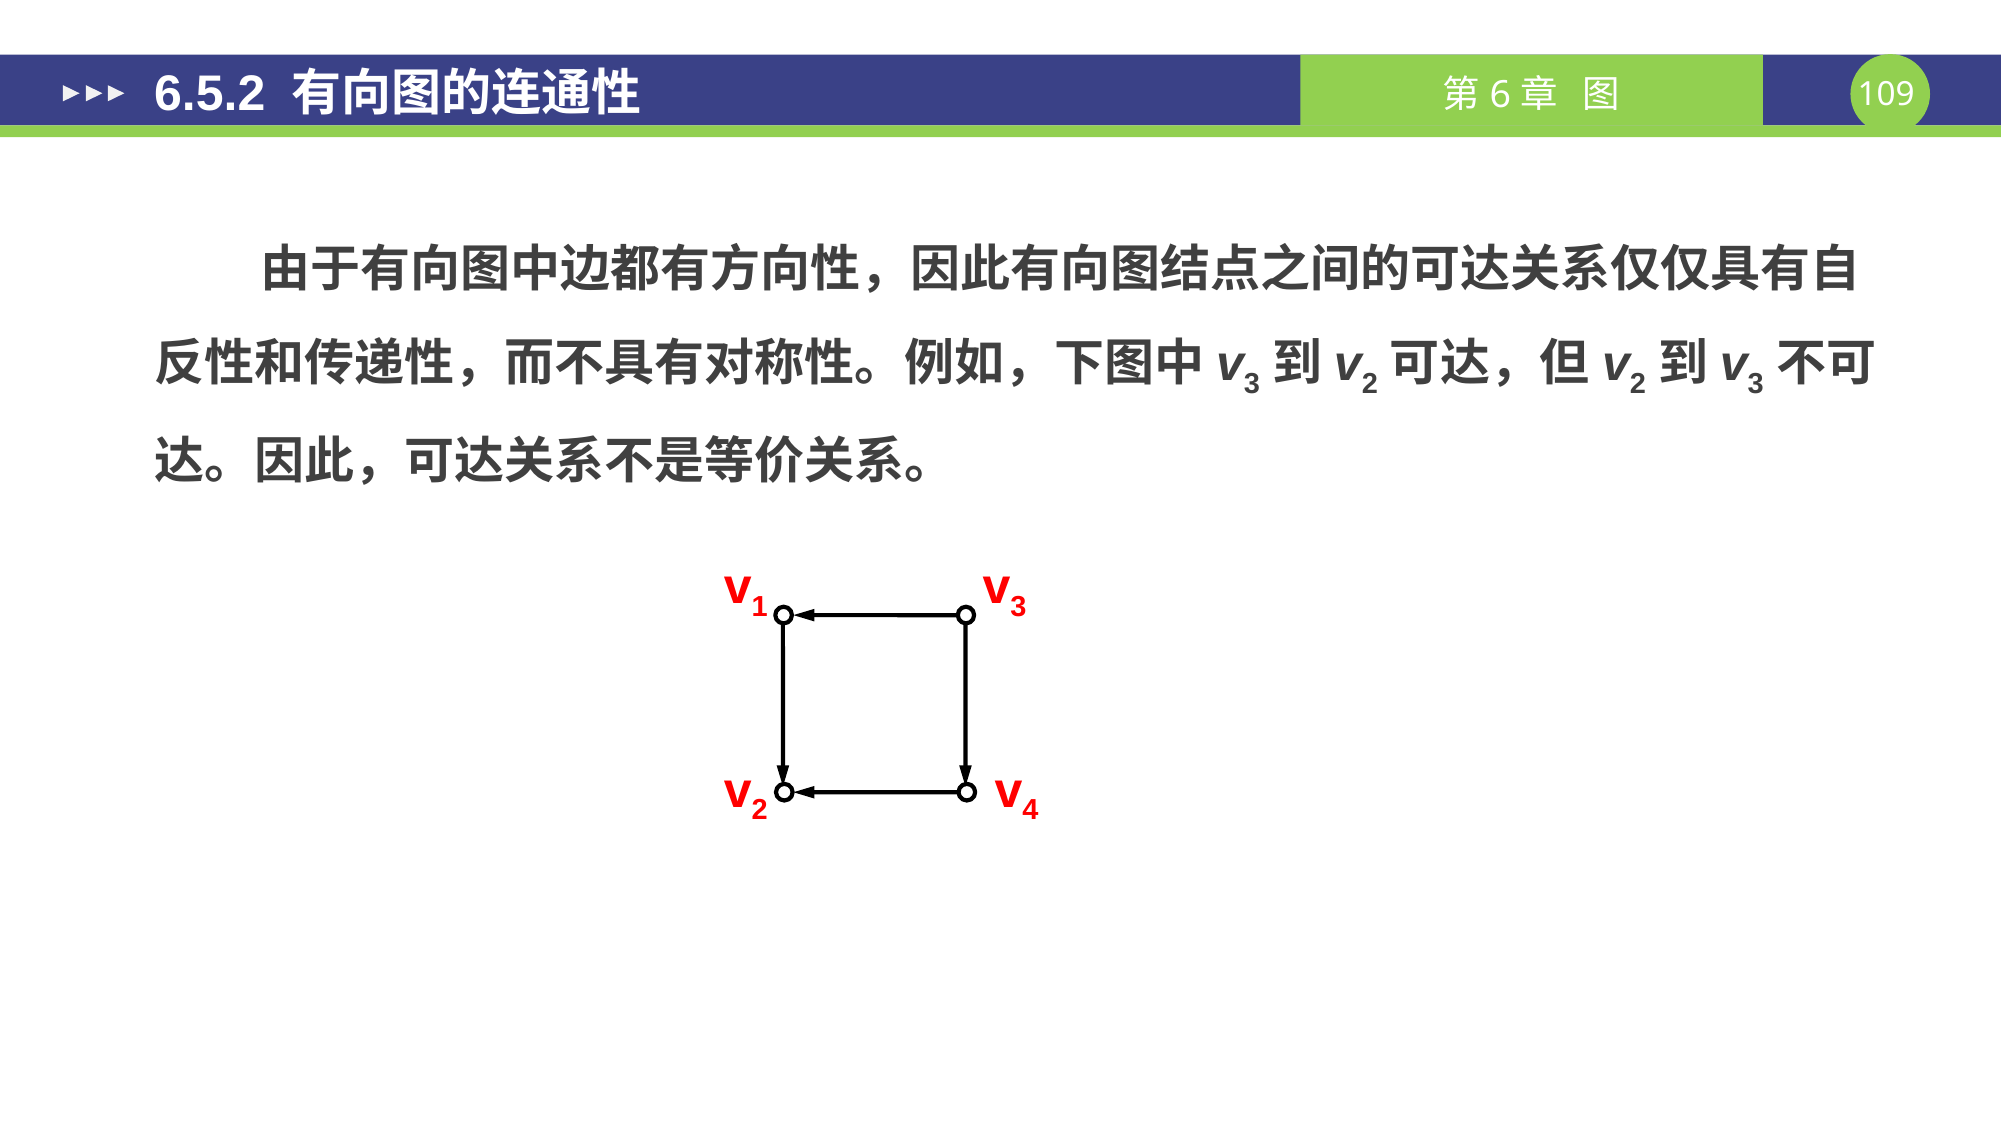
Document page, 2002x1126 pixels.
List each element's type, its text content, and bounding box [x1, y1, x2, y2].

list 由于有向图中边都有方向性，因此有向图结点之间的可达关系仅仅具有自反性和传递性，而不具有对称性。例如，下图中v3到v2可达，但v2到v3不可达。因此，可达关系不是等价关系。 [134, 196, 1899, 513]
title 6.5.2 有向图的连通性 [134, 25, 1674, 156]
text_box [712, 553, 1050, 840]
